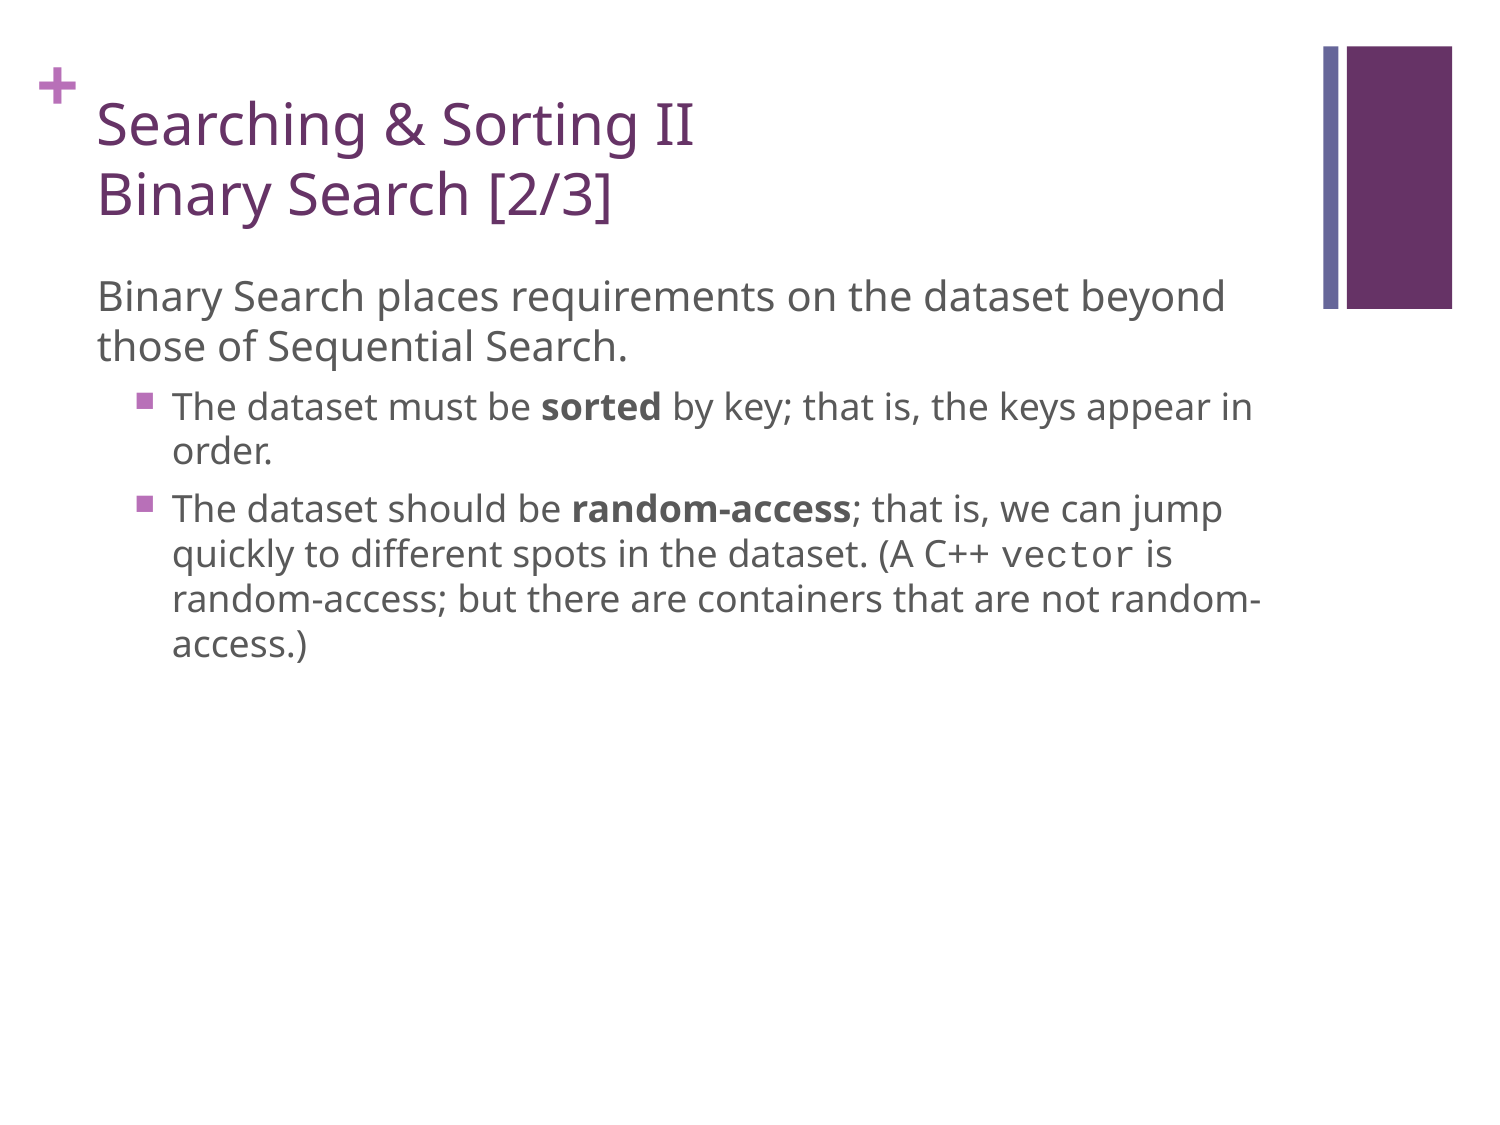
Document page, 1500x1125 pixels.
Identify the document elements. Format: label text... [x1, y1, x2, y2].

title Searching & Sorting II Binary Search [2/3] [81, 79, 1322, 238]
list Binary Search places requirements on the dataset beyond those of Sequential Search. The dataset must be sorted by key; that is, the keys appear in order. The dataset should be random-access; that is, we can jump quickly to different spots in the dataset. (A C++ vector is random-access; but there are containers that are not random-access.) [81, 262, 1322, 1038]
